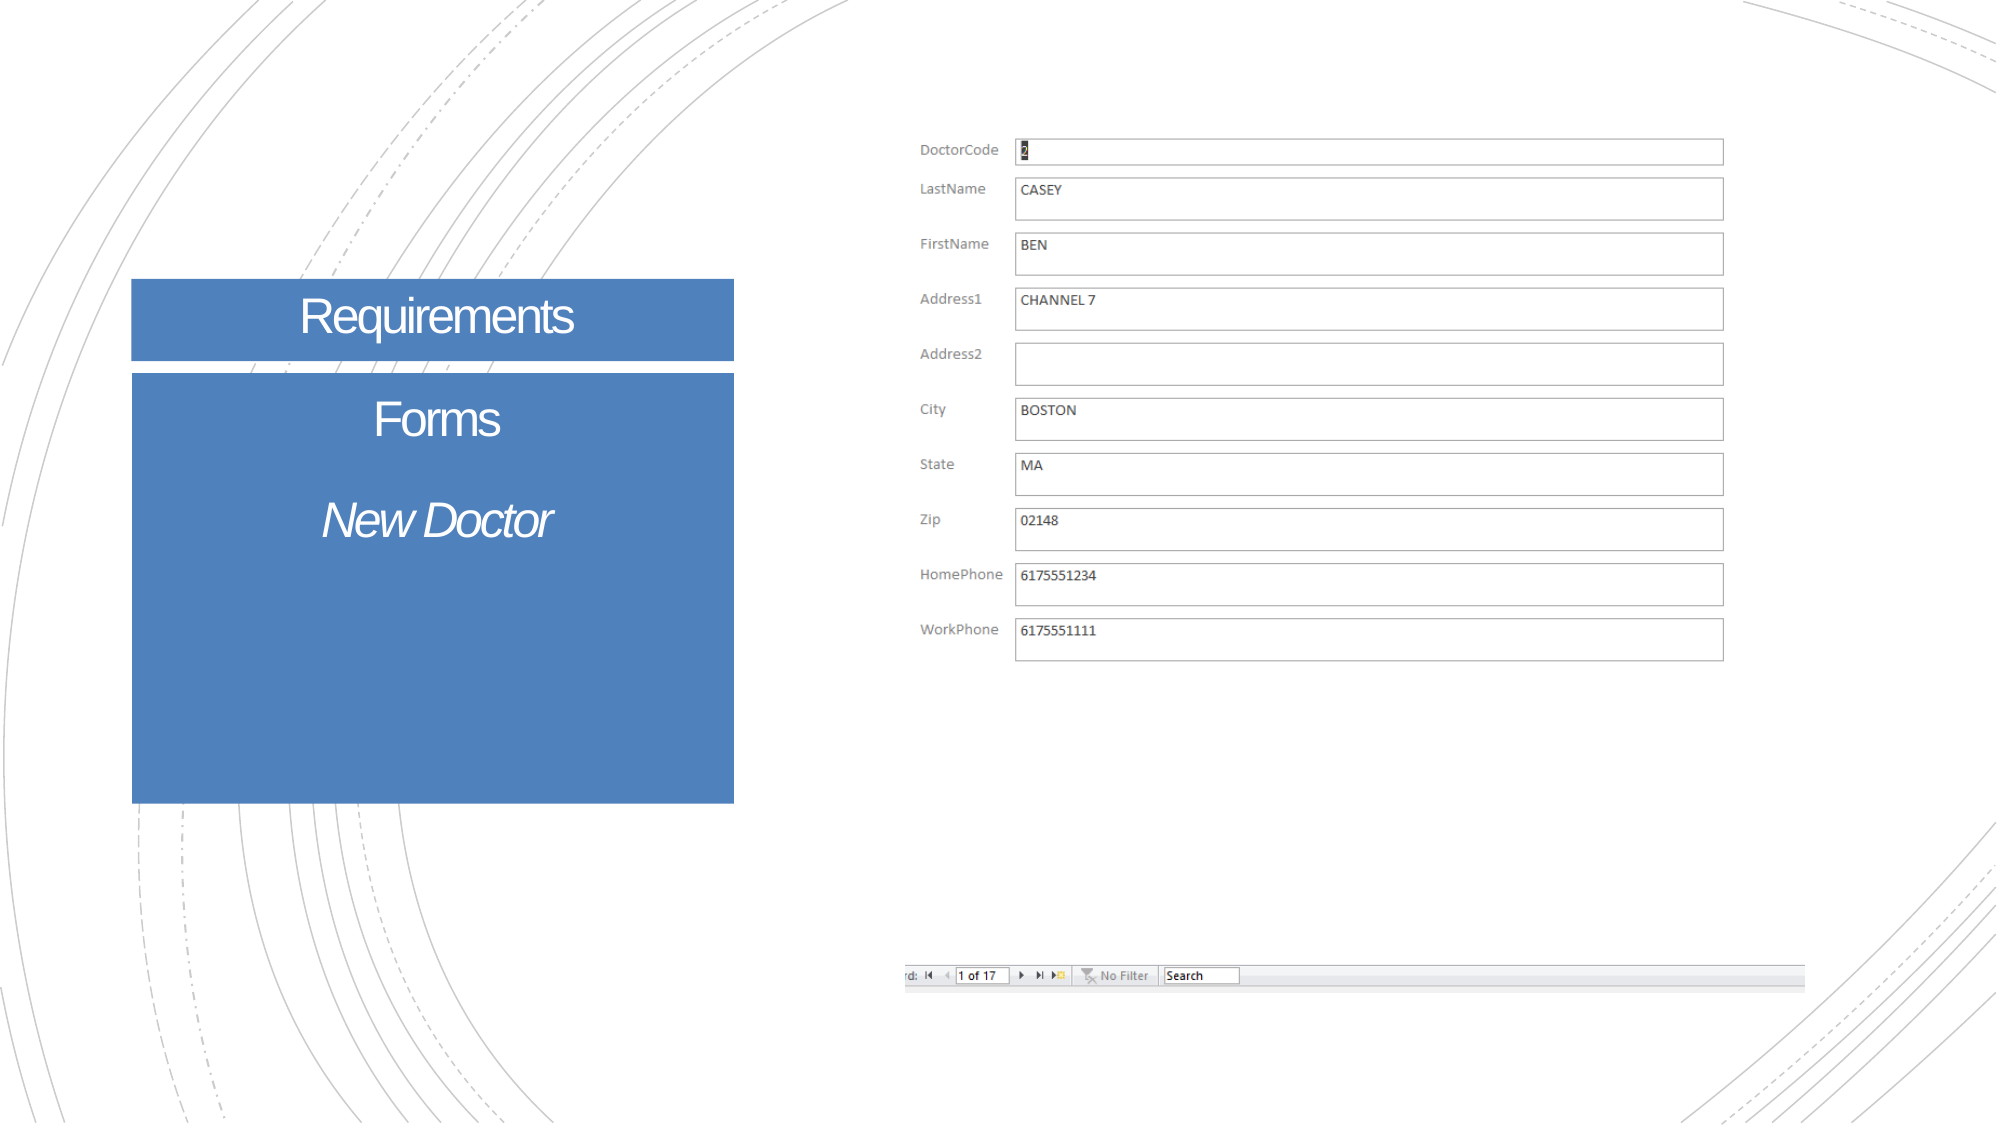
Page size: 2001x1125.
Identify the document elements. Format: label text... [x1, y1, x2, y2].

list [905, 131, 1805, 993]
text_box Requirements Forms New Doctor [150, 219, 725, 623]
